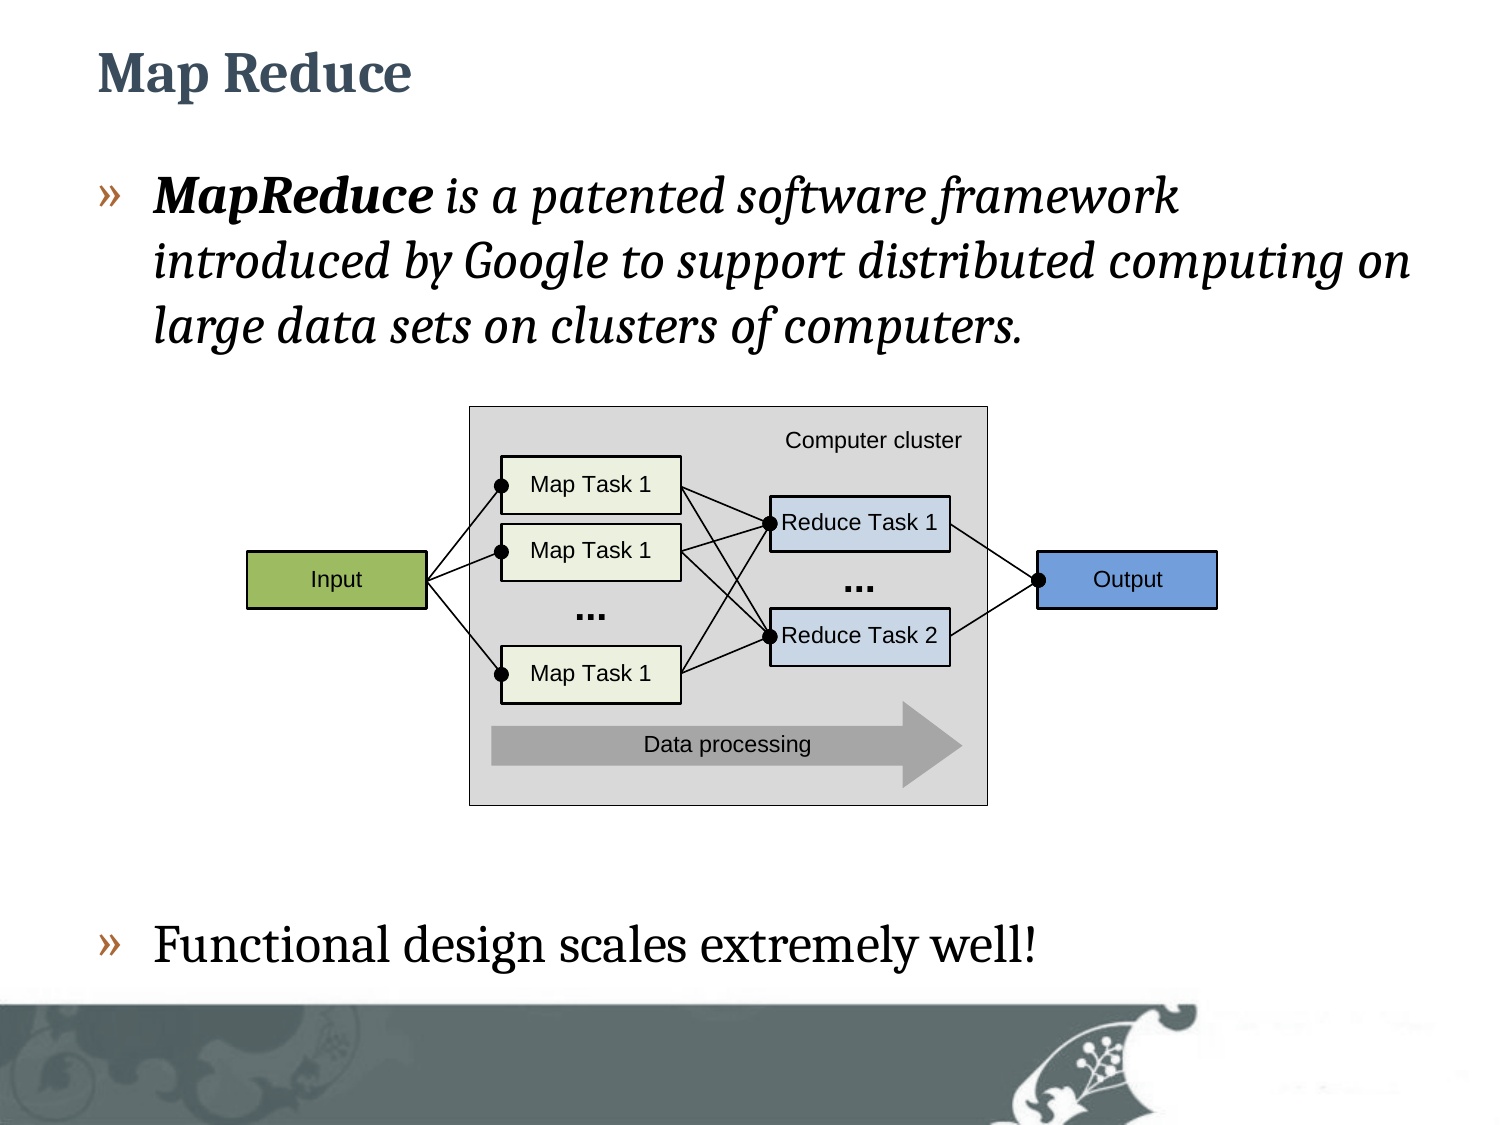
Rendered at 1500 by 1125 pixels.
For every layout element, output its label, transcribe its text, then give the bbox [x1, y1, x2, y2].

title Map Reduce [81, 0, 1435, 138]
list MapReduce is a patented software framework introduced by Google to support distributed computing on large data sets on clusters of computers. Functional design scales extremely well! [81, 152, 1435, 981]
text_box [241, 401, 1223, 811]
